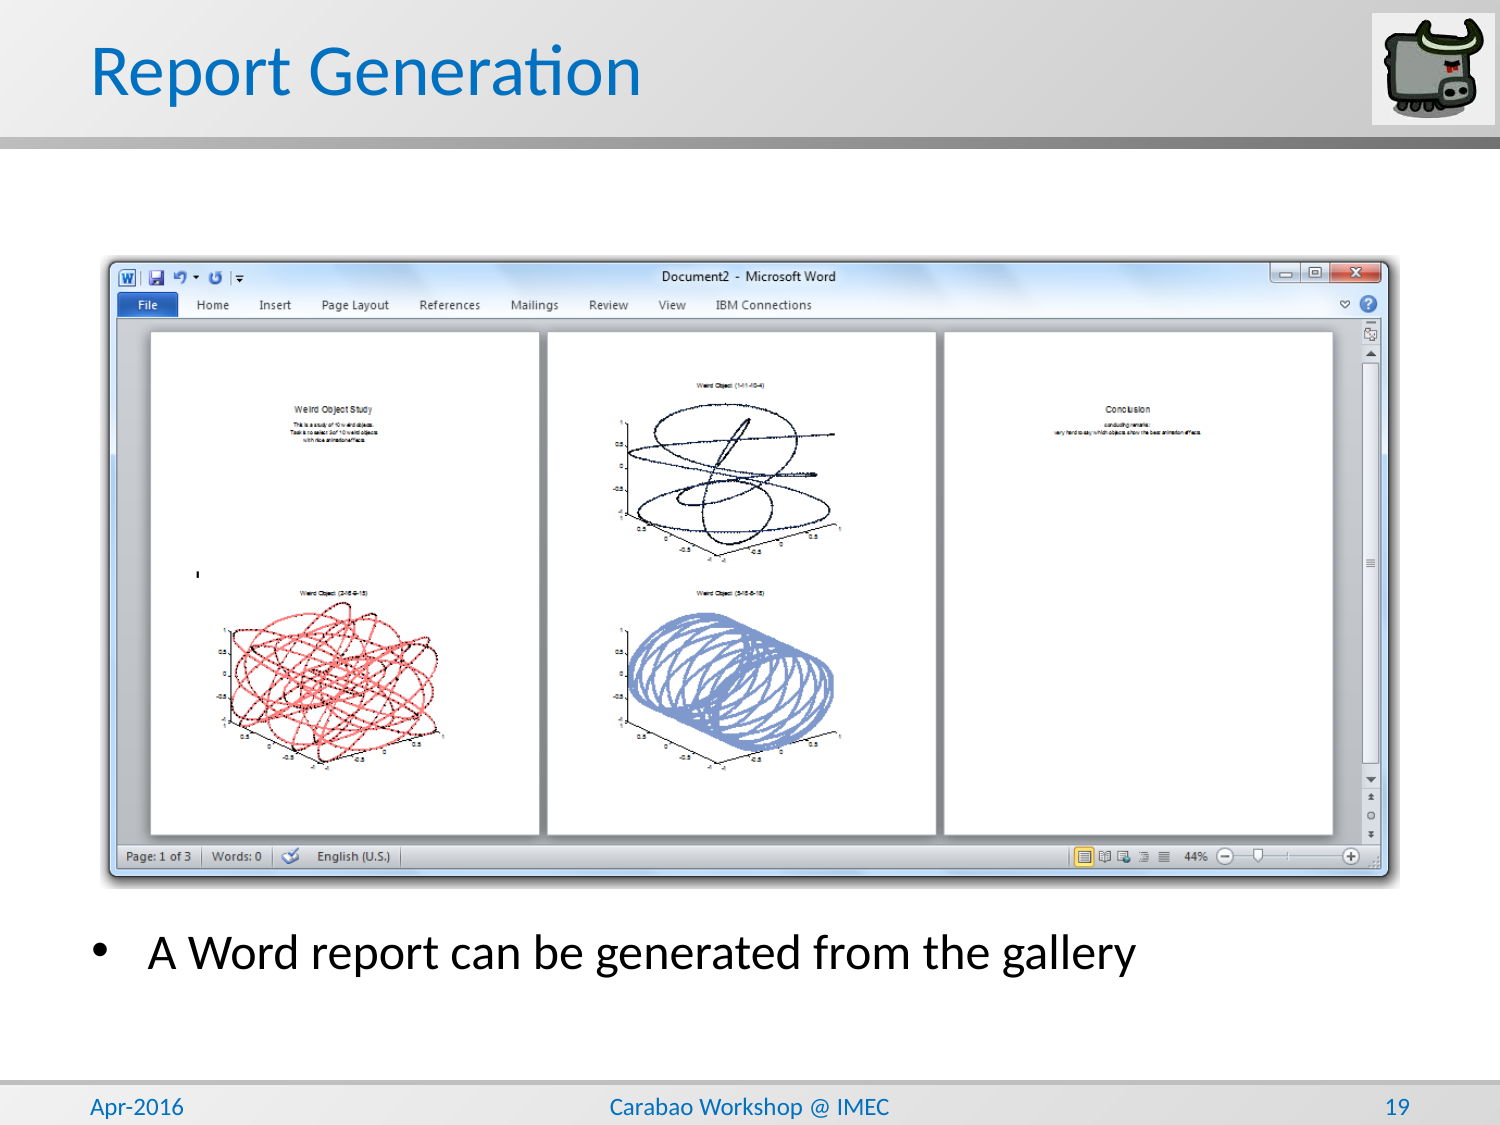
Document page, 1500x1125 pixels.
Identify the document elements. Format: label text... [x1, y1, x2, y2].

text_box A Word report can be generated from the gallery [76, 911, 1447, 987]
footer Carabao Workshop @ IMEC [512, 1082, 988, 1125]
picture [1372, 13, 1495, 125]
picture [100, 255, 1400, 889]
slide_number 19 [1074, 1082, 1425, 1125]
slide_number Apr-2016 [75, 1082, 425, 1125]
title Report Generation [75, 14, 1327, 119]
